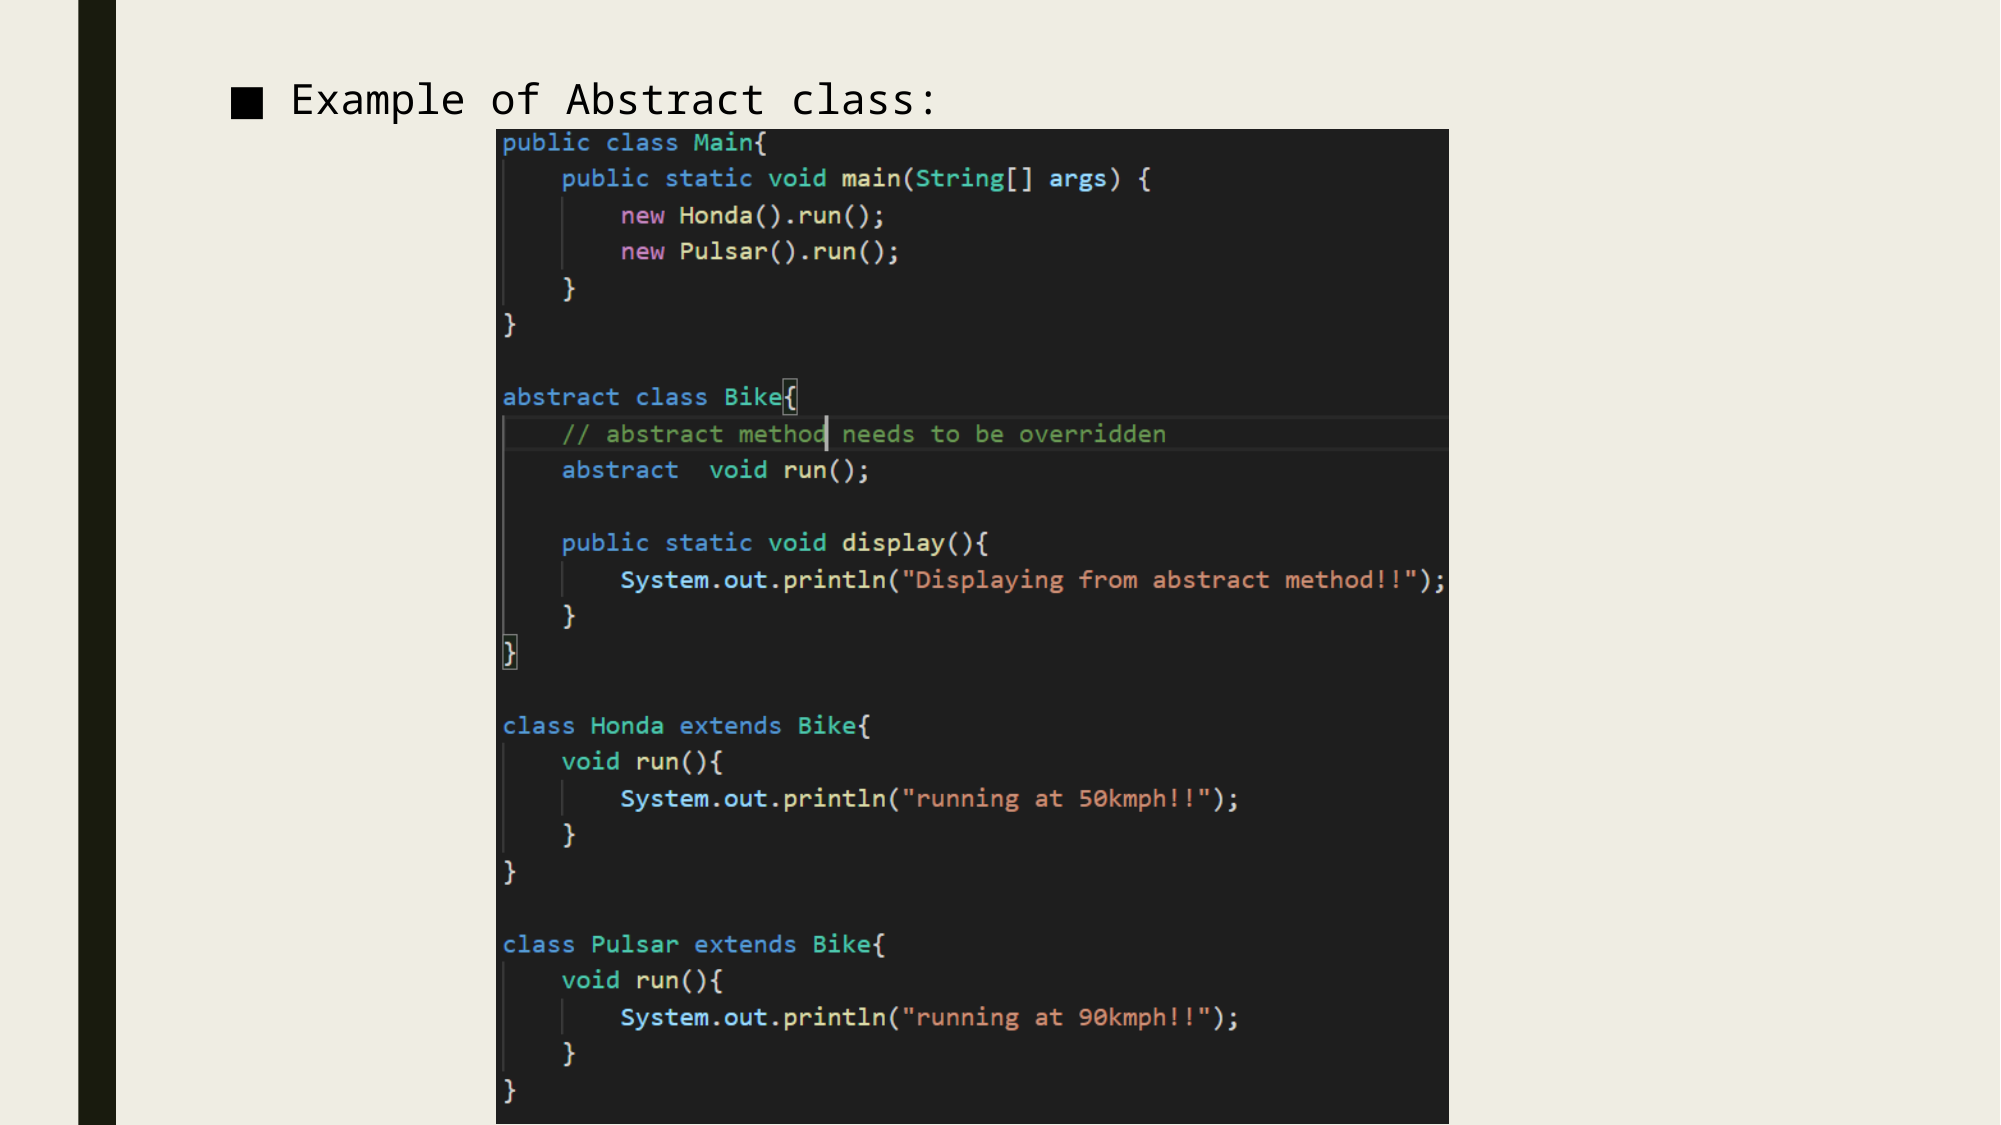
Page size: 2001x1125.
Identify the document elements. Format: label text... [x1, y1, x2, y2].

list Example of Abstract class: [212, 69, 1788, 657]
picture [496, 129, 1450, 1124]
